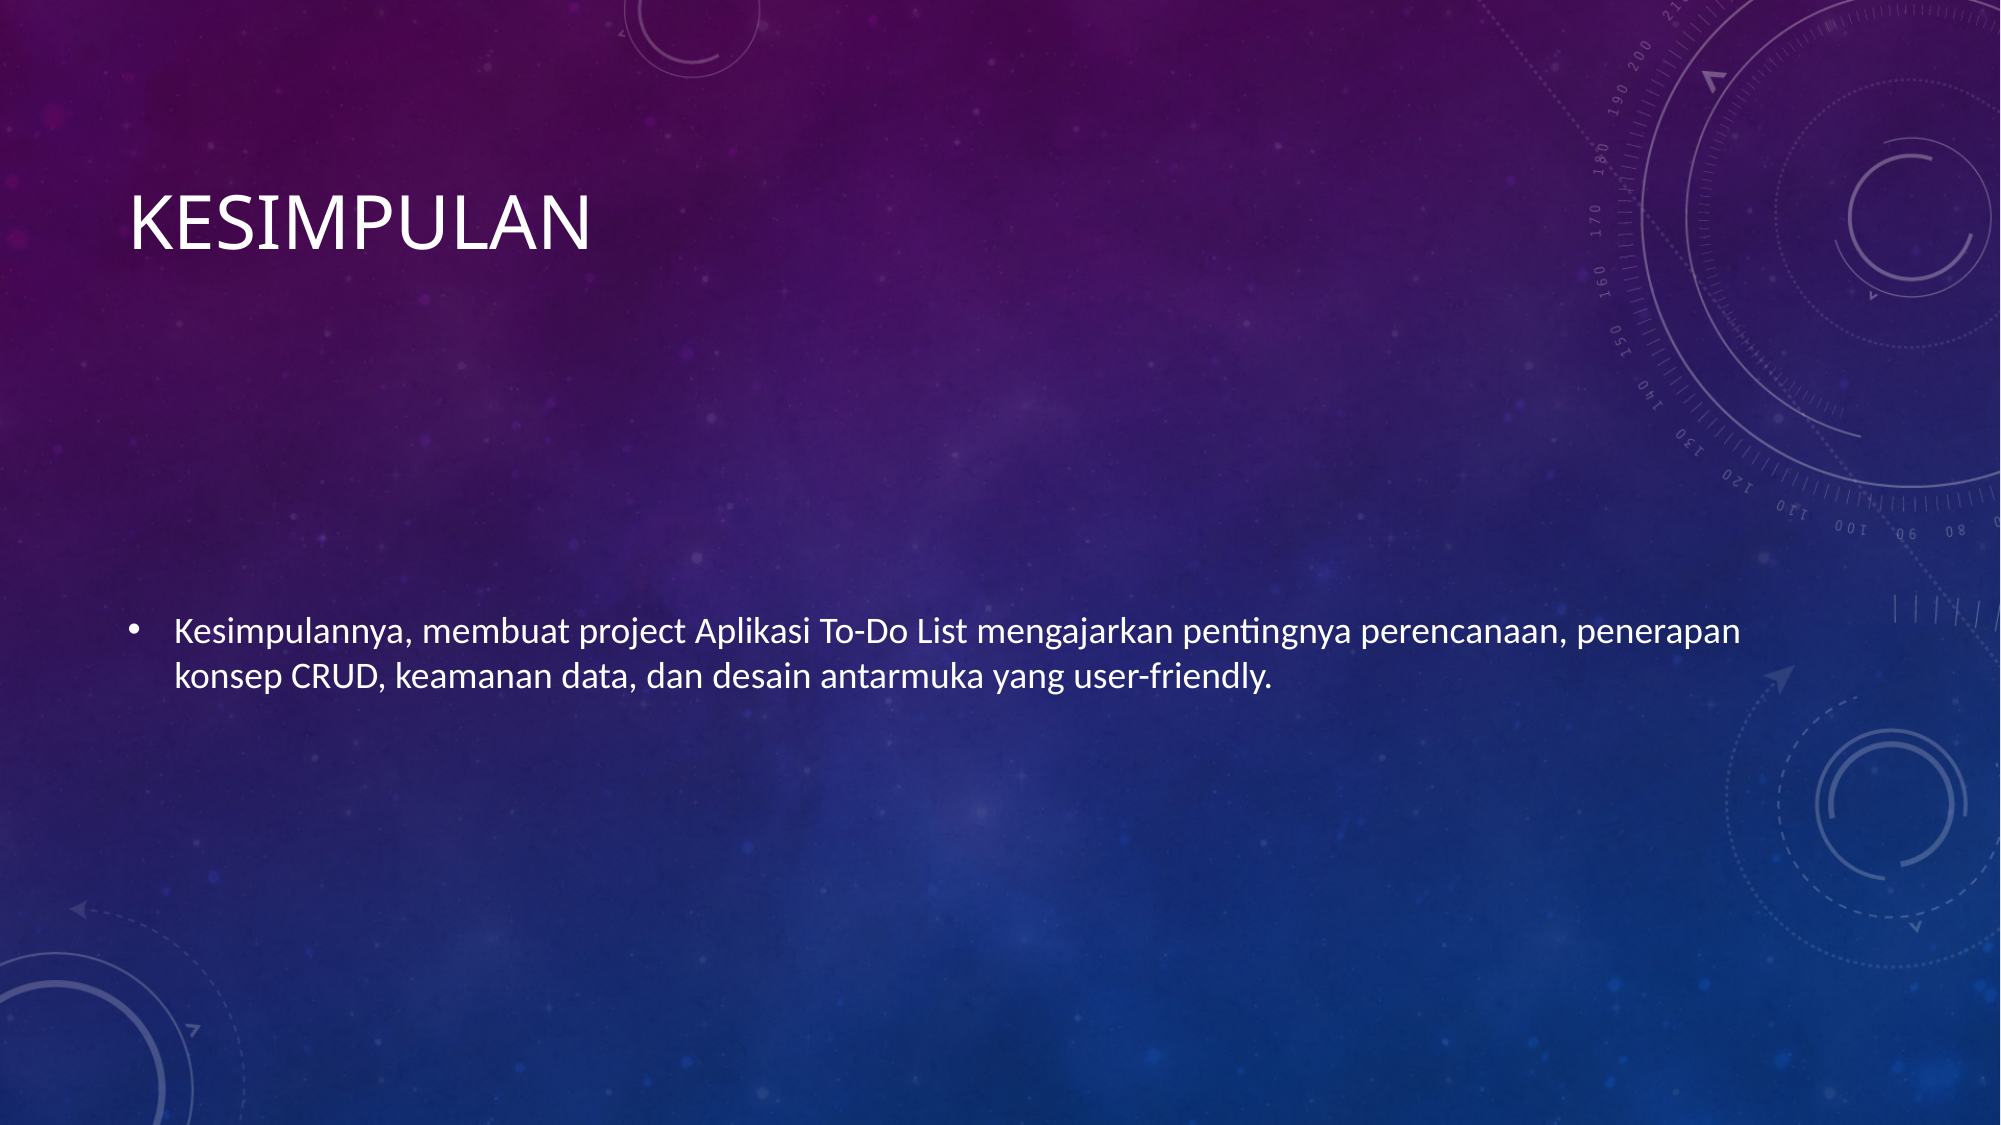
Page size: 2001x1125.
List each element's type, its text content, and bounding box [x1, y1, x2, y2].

title Kesimpulan [112, 99, 1775, 339]
picture [0, 0, 2001, 1125]
list Kesimpulannya, membuat project Aplikasi To-Do List mengajarkan pentingnya perencanaan, penerapan konsep CRUD, keamanan data, dan desain antarmuka yang user-friendly. [112, 351, 1775, 950]
